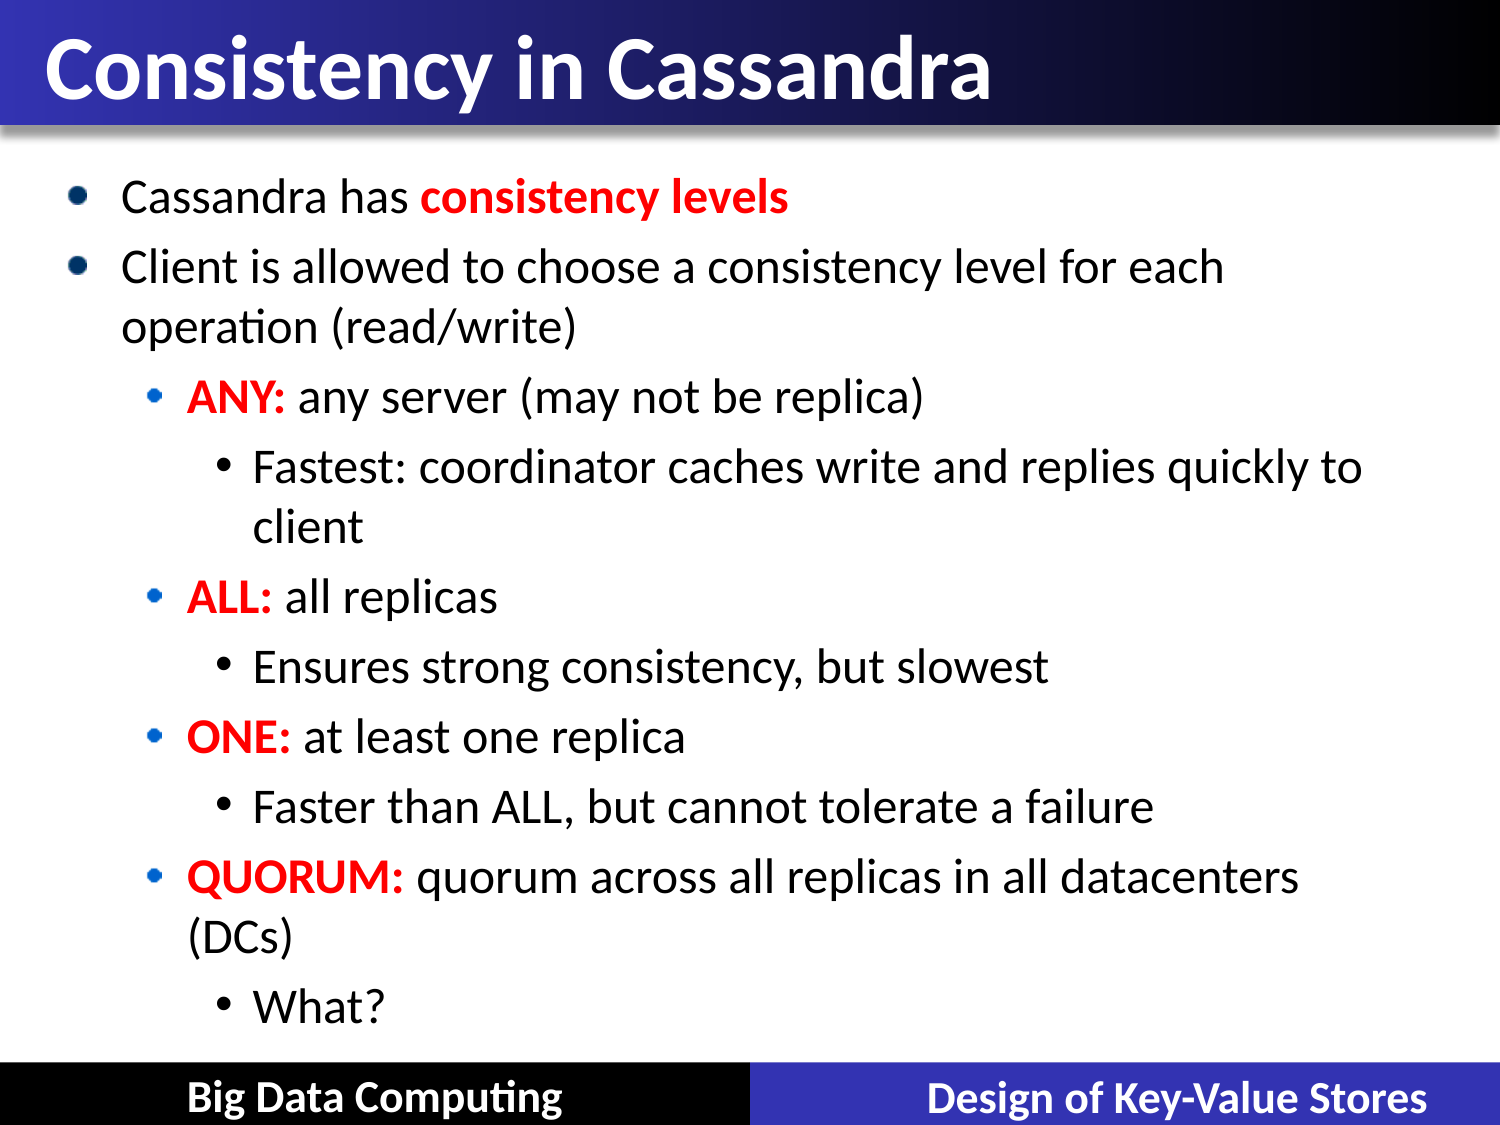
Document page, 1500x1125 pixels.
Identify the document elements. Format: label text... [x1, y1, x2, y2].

picture [65, 183, 87, 205]
text_box Design of Key-Value Stores [854, 1065, 1500, 1125]
list Cassandra has consistency levels Client is allowed to choose a consistency level for each operation (read/write) ANY: any server (may not be replica) Fastest: coordinator caches write and replies quickly to client ALL: all replicas Ensures strong consistency, but slowest ONE: at least one replica Faster than ALL, but cannot tolerate a failure QUORUM: quorum across all replicas in all datacenters (DCs) What? [49, 155, 1426, 1048]
title Consistency in Cassandra [0, 0, 1463, 126]
picture [65, 253, 87, 275]
picture [140, 723, 162, 745]
picture [140, 863, 162, 885]
picture [140, 383, 162, 405]
picture [140, 583, 162, 605]
text_box Big Data Computing [0, 1070, 750, 1119]
